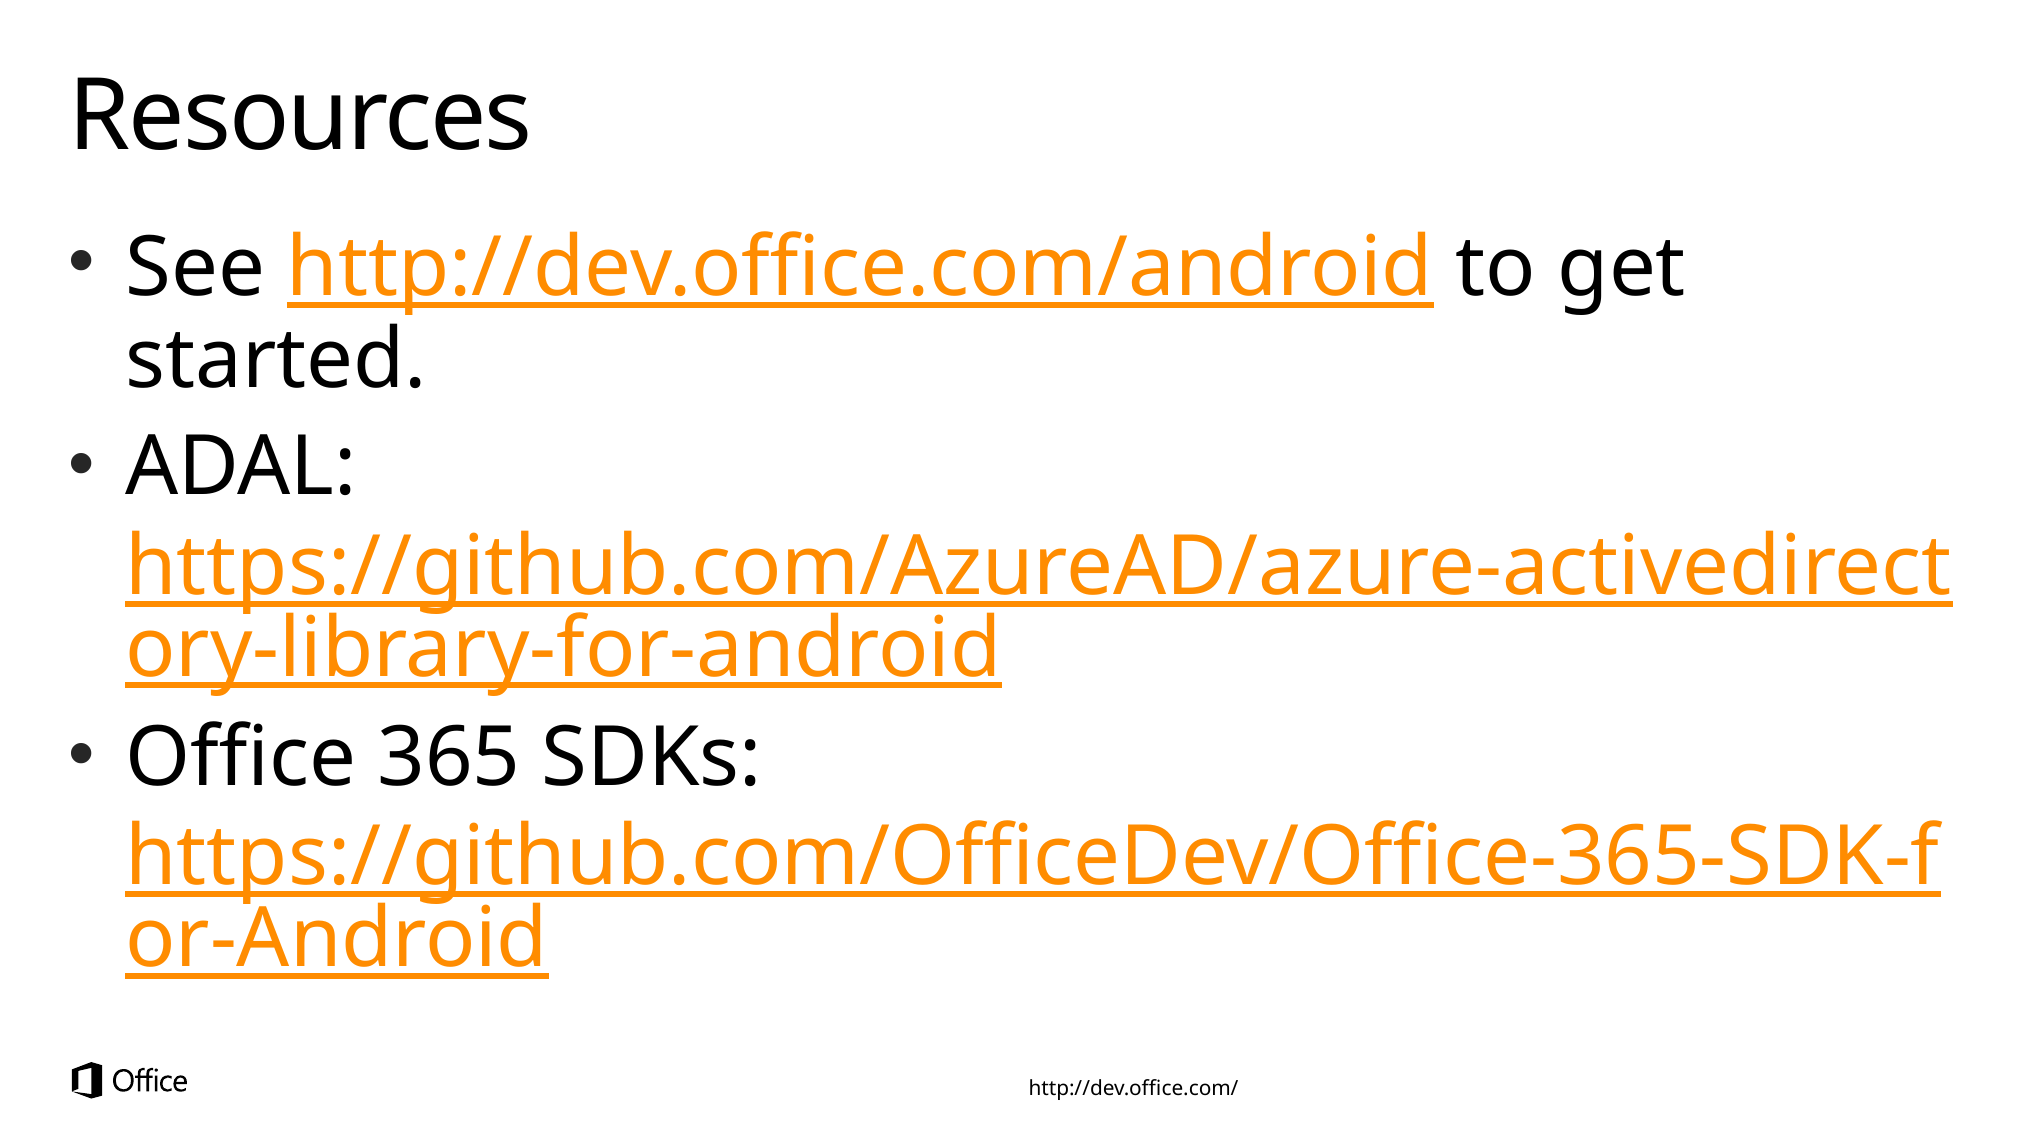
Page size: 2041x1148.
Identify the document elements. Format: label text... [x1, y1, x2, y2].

title Resources [45, 48, 1996, 199]
list See http://dev.office.com/android to get started. ADAL: https://github.com/AzureAD/azure-activedirectory-library-for-android Office 365 SDKs: https://github.com/OfficeDev/Office-365-SDK-for-Android [45, 199, 1996, 543]
